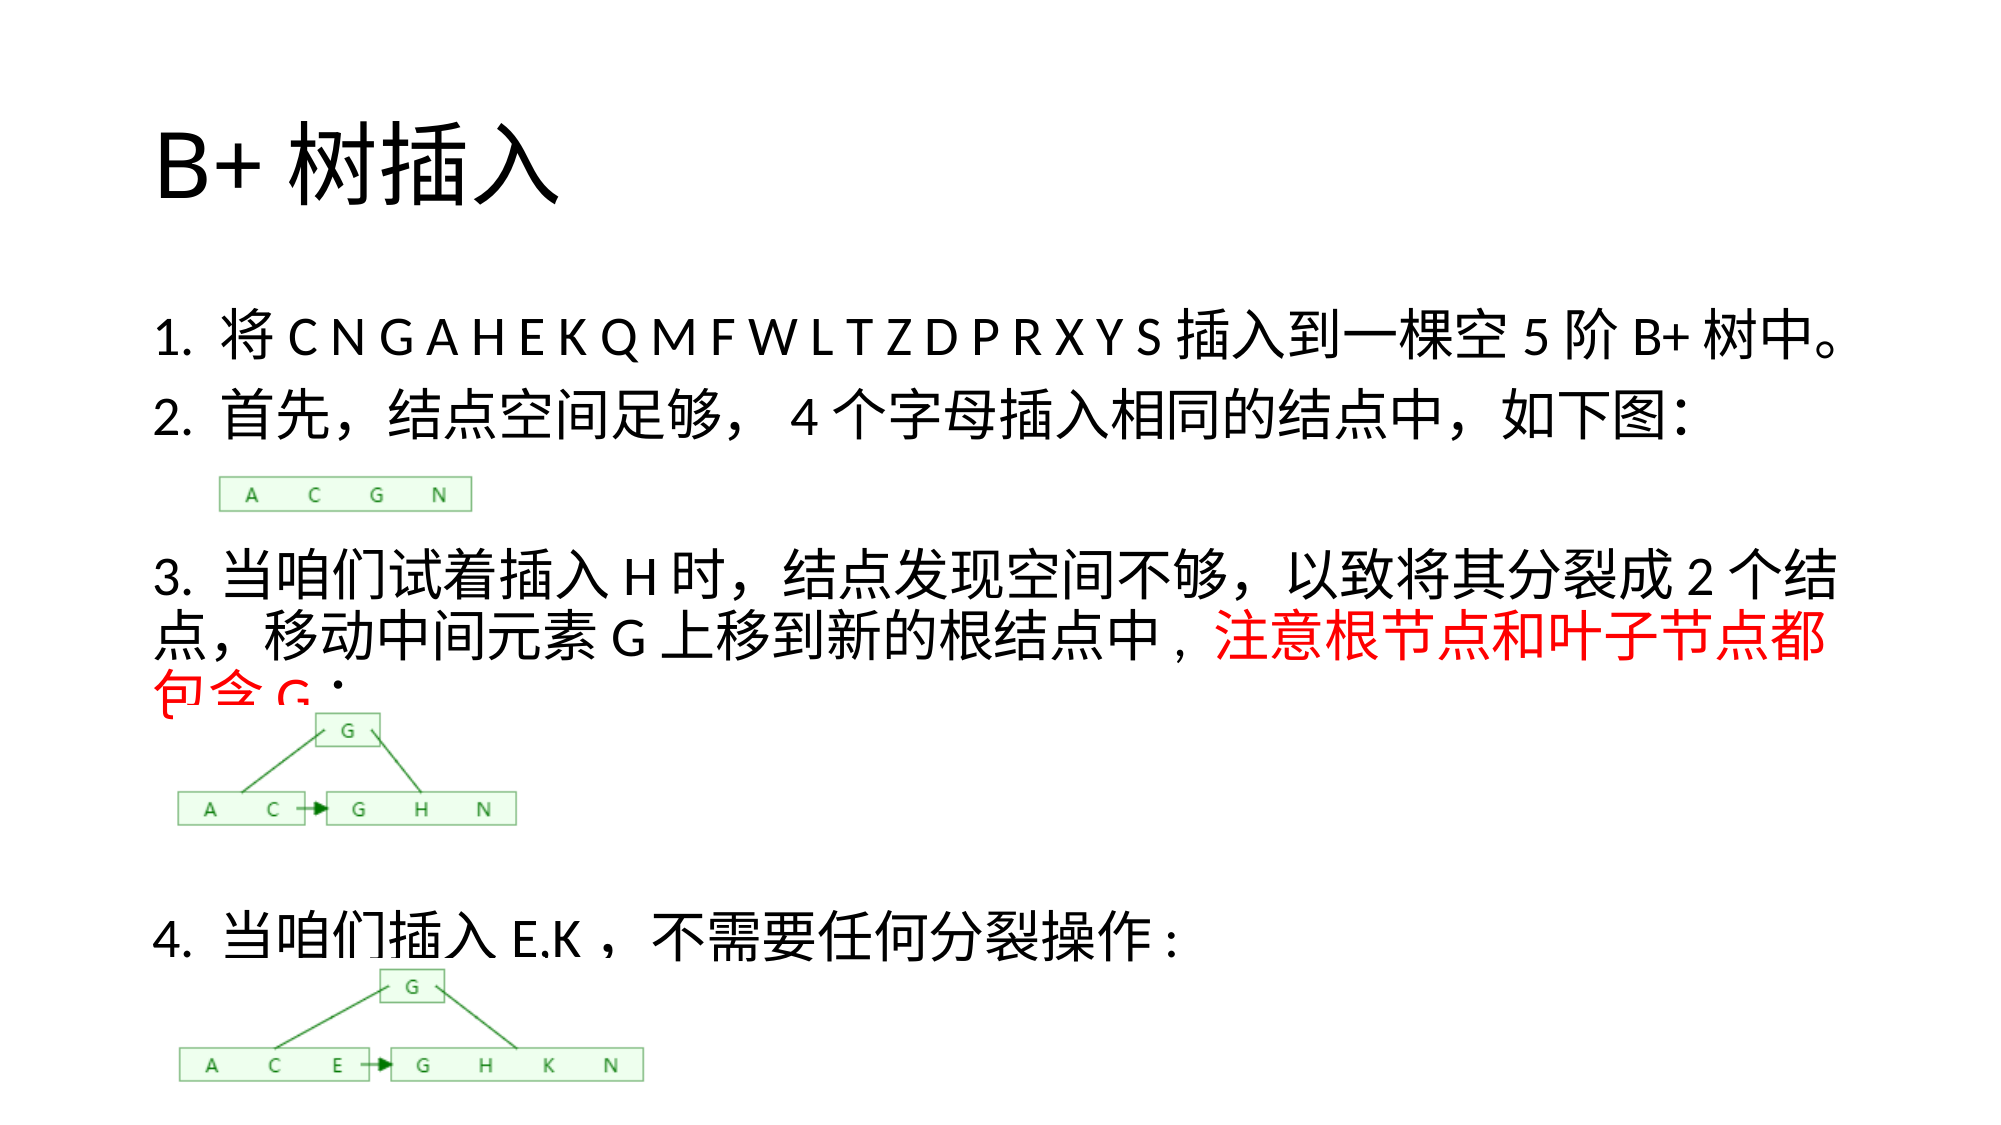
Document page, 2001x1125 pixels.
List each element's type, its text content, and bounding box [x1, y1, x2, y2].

list 1. 将C N G A H E K Q M F W L T Z D P R X Y S插入到一棵空5阶B+树中。 2. 首先，结点空间足够，4个字母插入相同的结点中，如下图： 3. 当咱们试着插入H时，结点发现空间不够，以致将其分裂成2个结点，移动中间元素G上移到新的根结点中, 注意根节点和叶子节点都包含G： 4. 当咱们插入E,K，不需要任何分裂操作: [137, 299, 1863, 1014]
title B+树插入 [137, 59, 1863, 278]
picture [213, 470, 485, 517]
picture [173, 705, 525, 837]
picture [173, 958, 649, 1093]
